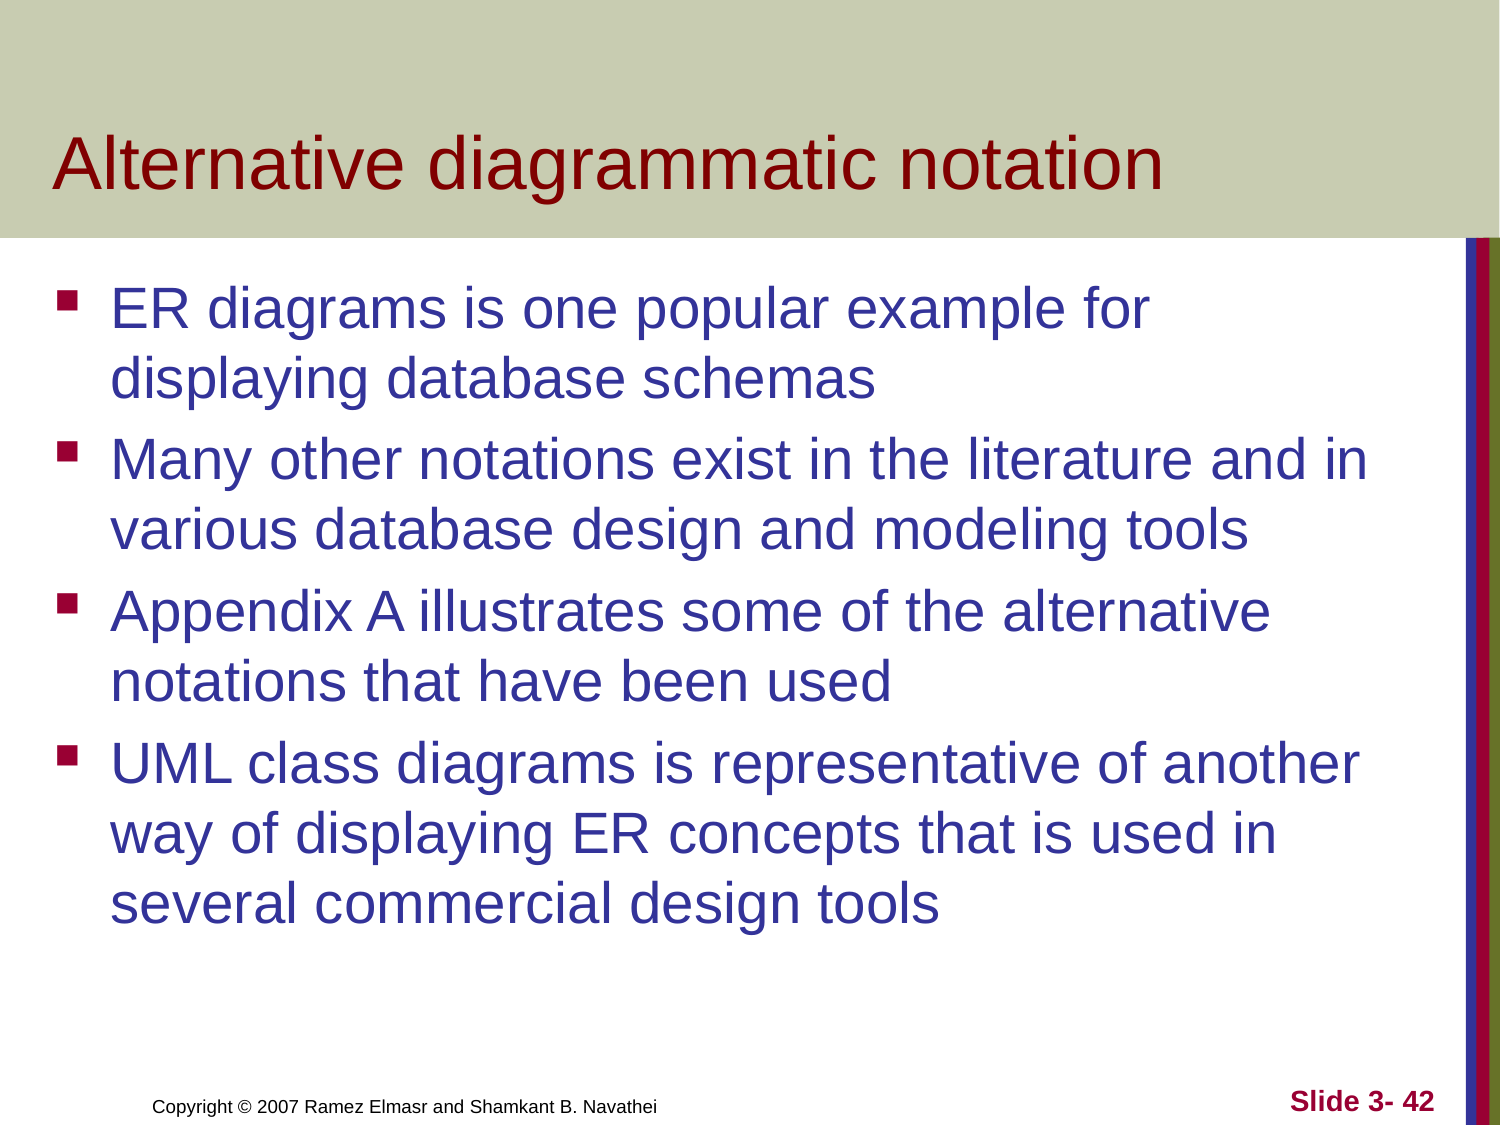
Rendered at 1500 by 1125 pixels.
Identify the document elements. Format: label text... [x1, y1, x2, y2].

list ER diagrams is one popular example for displaying database schemas Many other notations exist in the literature and in various database design and modeling tools Appendix A illustrates some of the alternative notations that have been used UML class diagrams is representative of another way of displaying ER concepts that is used in several commercial design tools [39, 262, 1400, 1013]
slide_number Slide 3- 42 [1137, 1050, 1450, 1125]
title Alternative diagrammatic notation [37, 49, 1317, 213]
